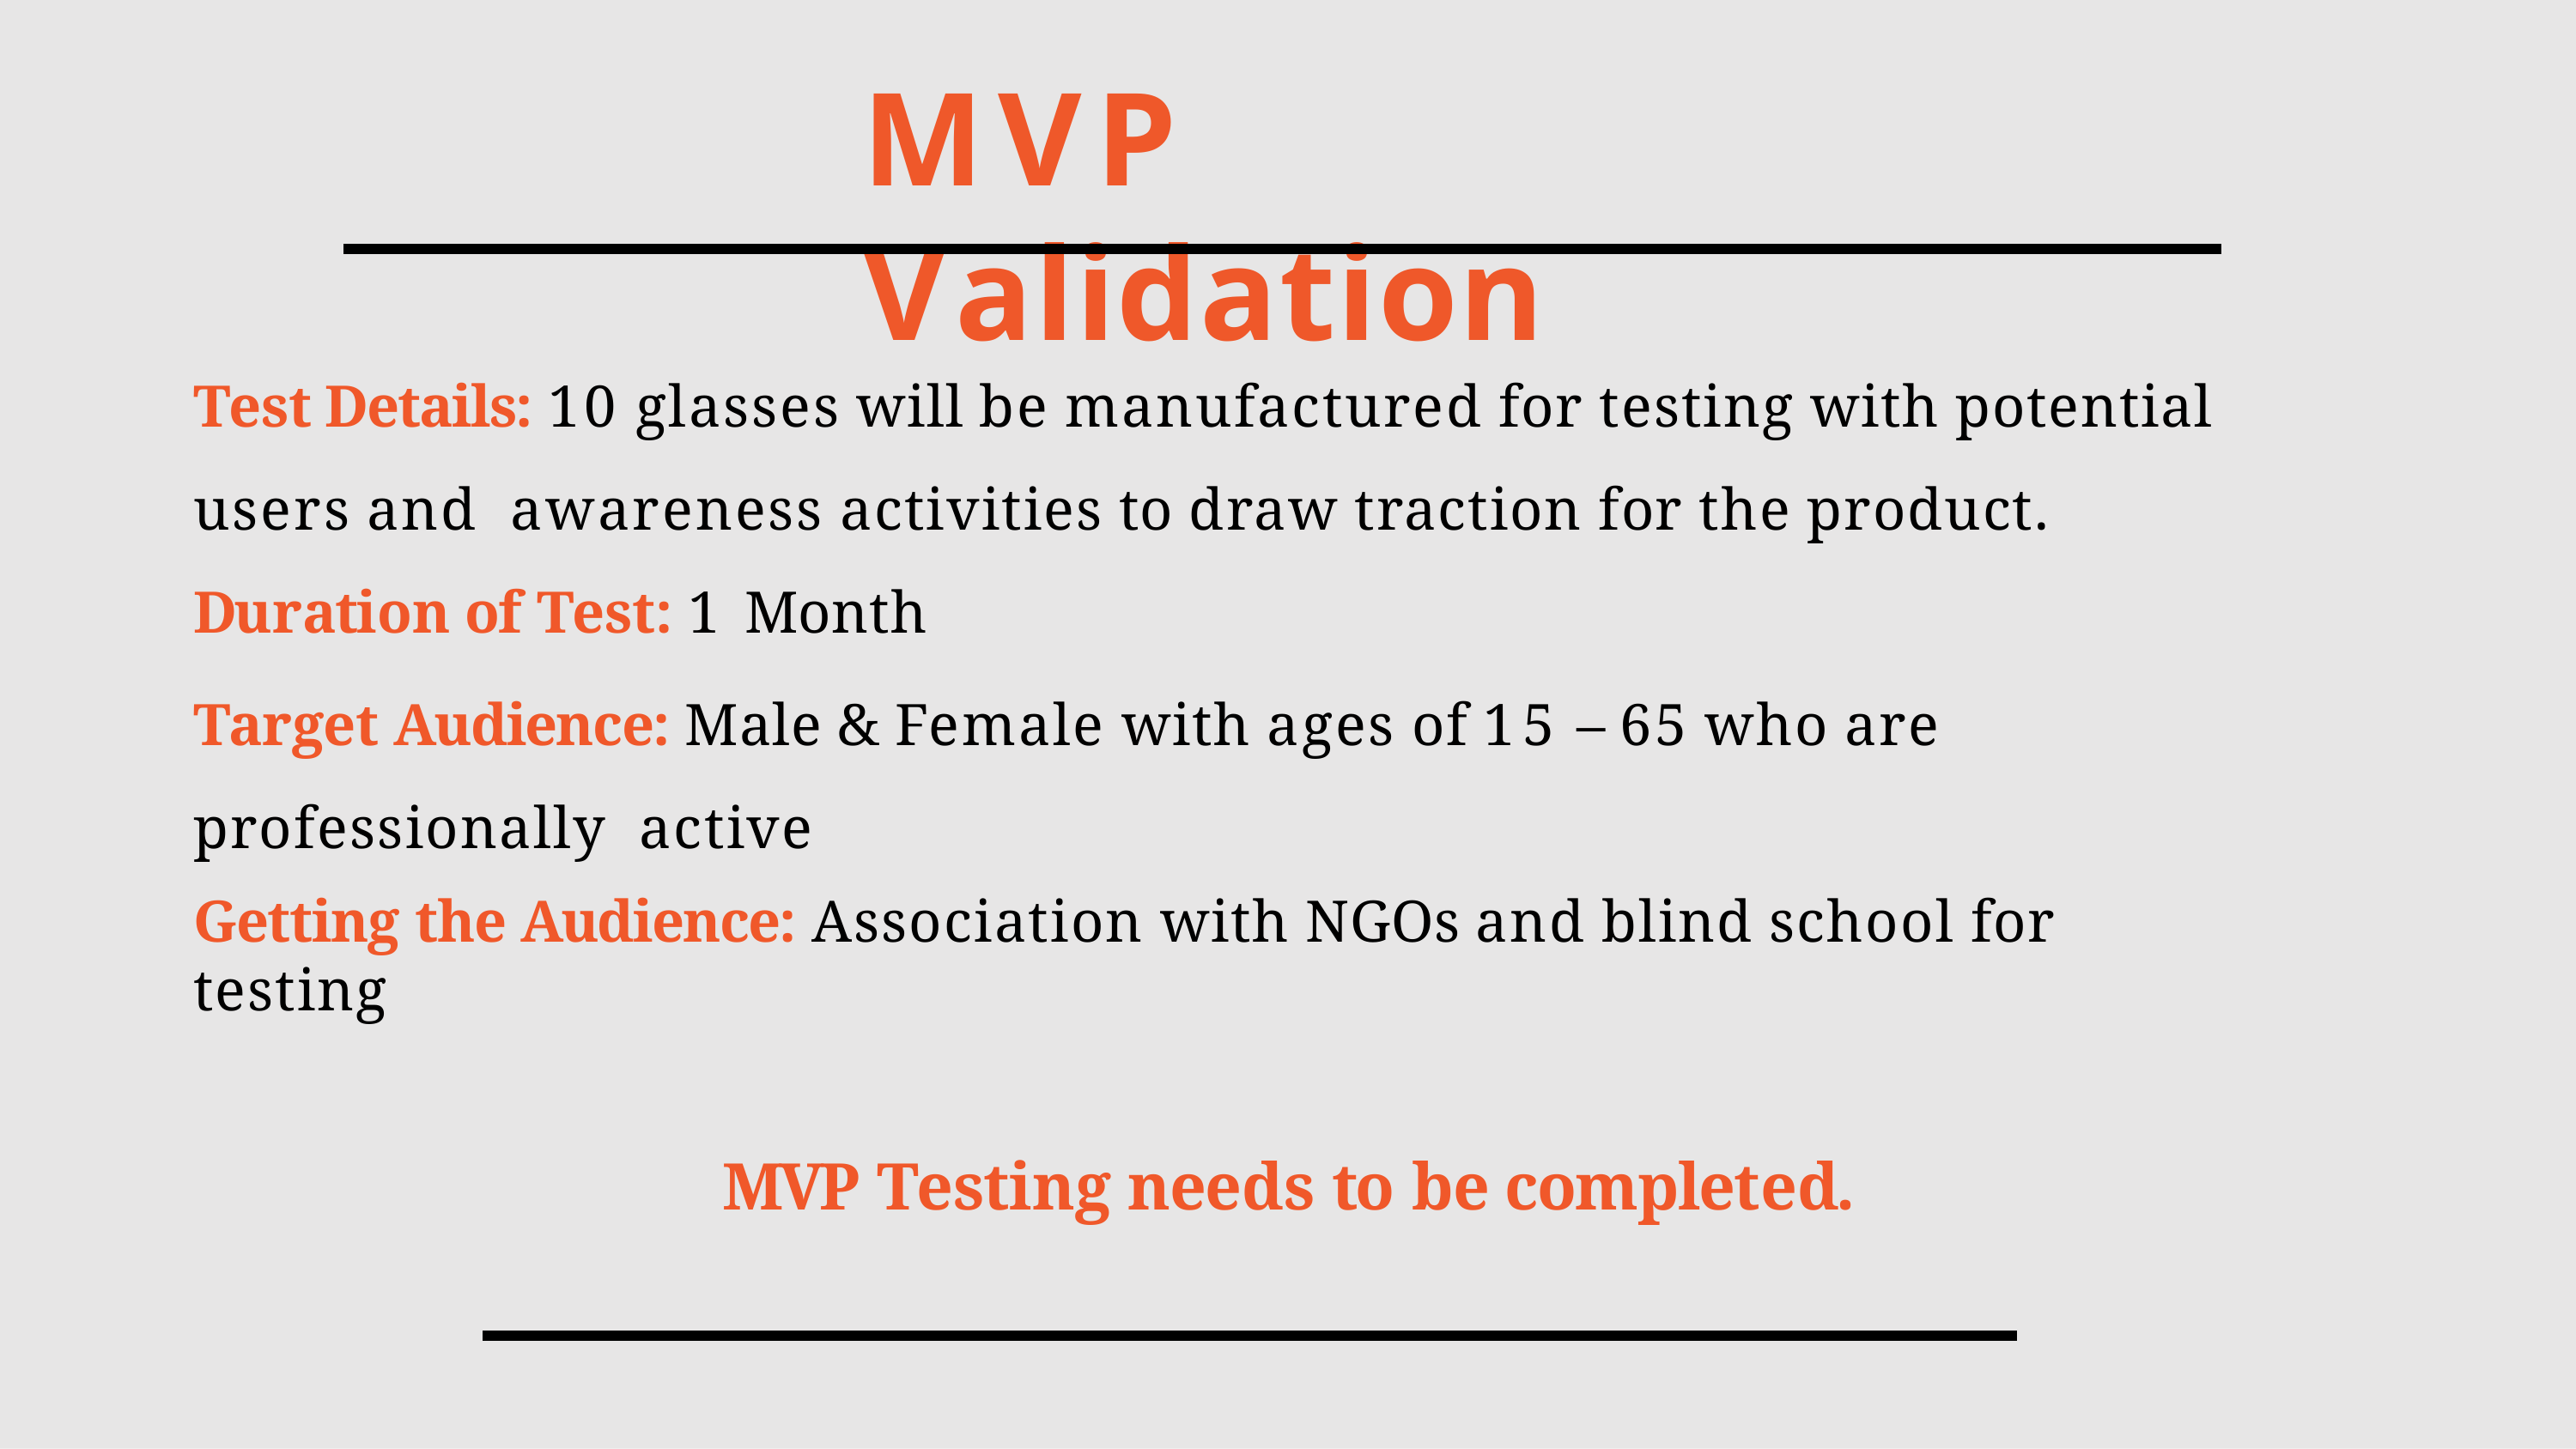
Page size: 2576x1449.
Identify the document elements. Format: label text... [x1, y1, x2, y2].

title MVP Validation [860, 249, 1820, 334]
text_box MVP Testing needs to be completed. [720, 1143, 1866, 1223]
text_box Test Details: 10 glasses will be manufactured for testing with potential users and awareness activities to draw traction for the product. Duration of Test: 1 Month Target Audience: Male & Female with ages of 15 – 65 who are professionally active Getting the Audience: Association with NGOs and blind school for testing [191, 334, 2372, 1023]
title MVP Validation [860, 55, 1820, 248]
